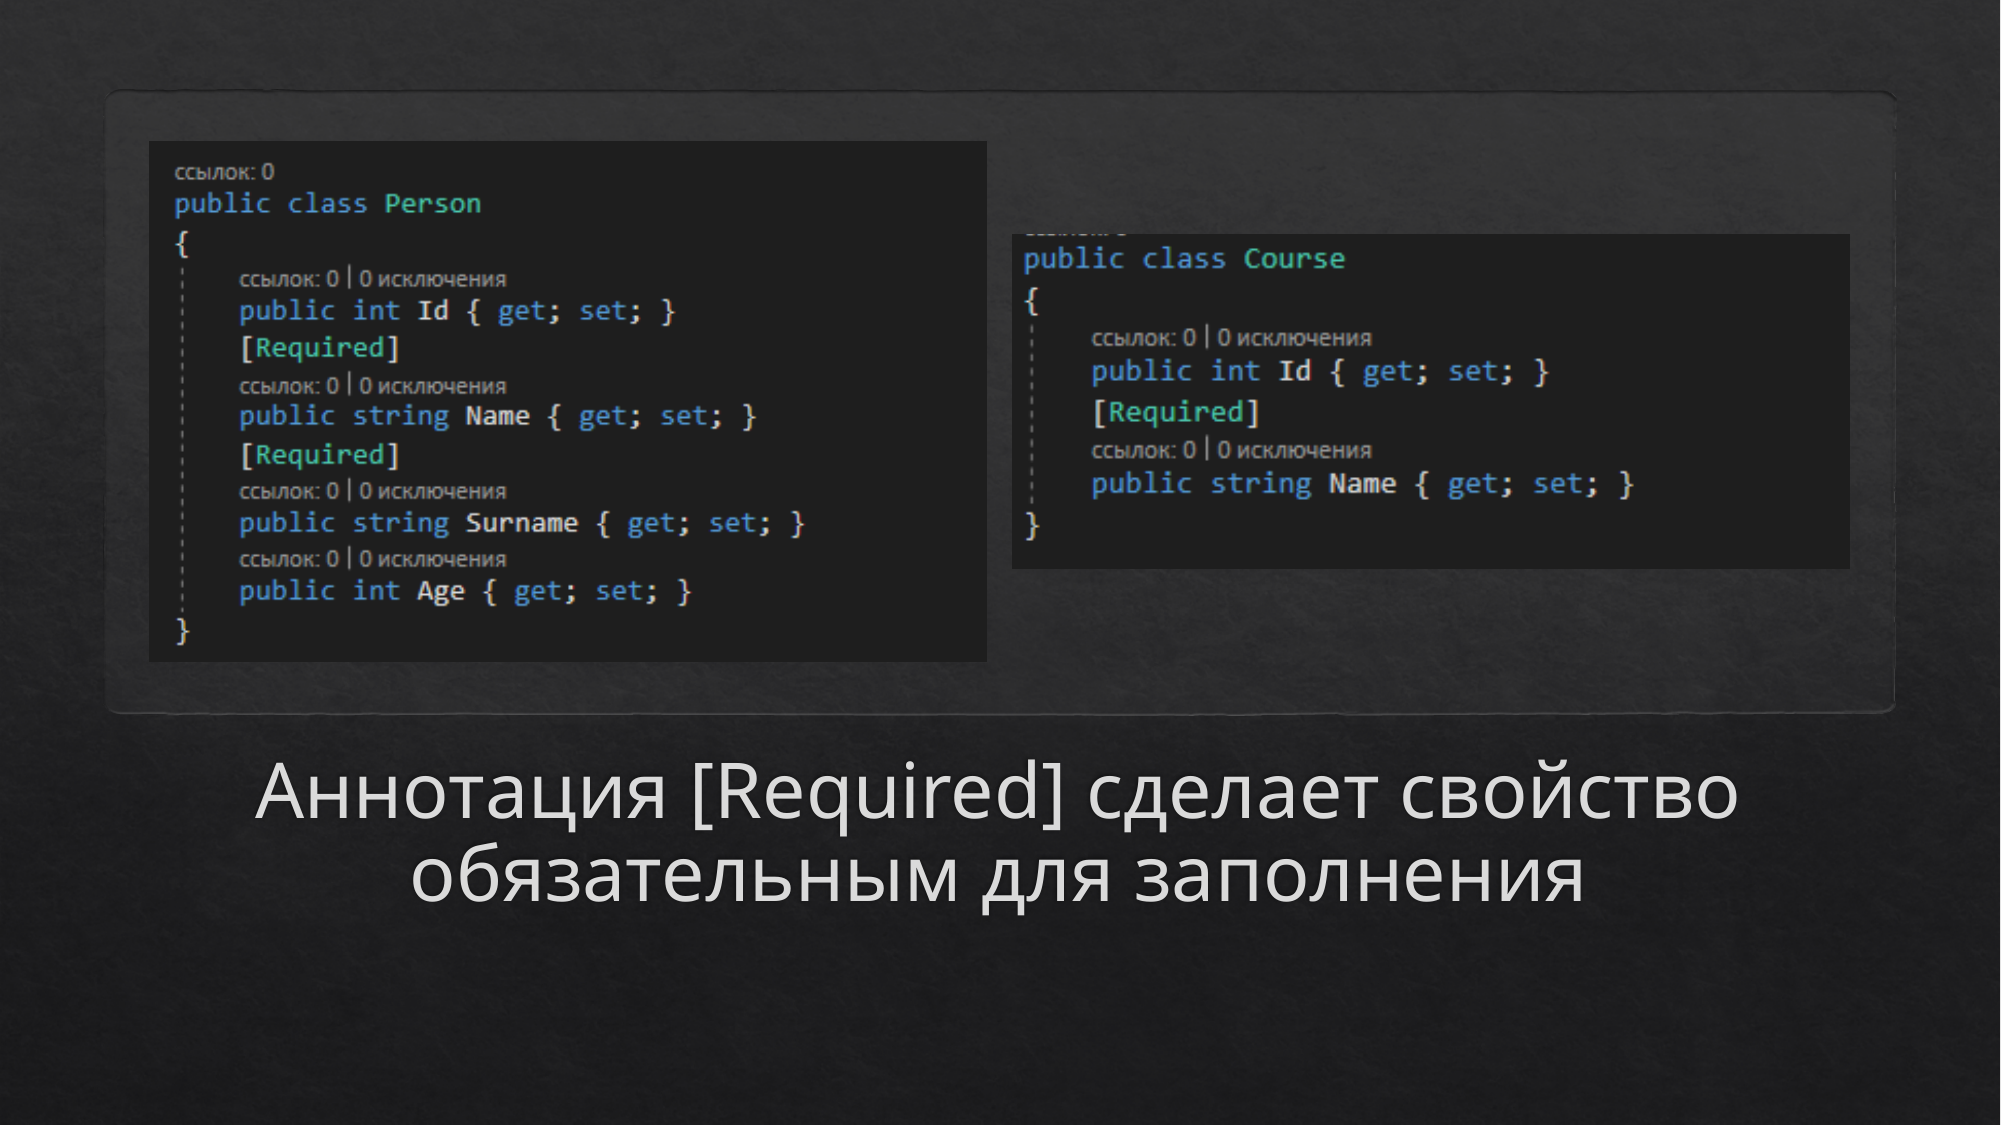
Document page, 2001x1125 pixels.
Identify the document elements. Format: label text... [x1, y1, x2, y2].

title Аннотация [Required] сделает свойство обязательным для заполнения [224, 740, 1774, 926]
picture [102, 89, 1898, 717]
